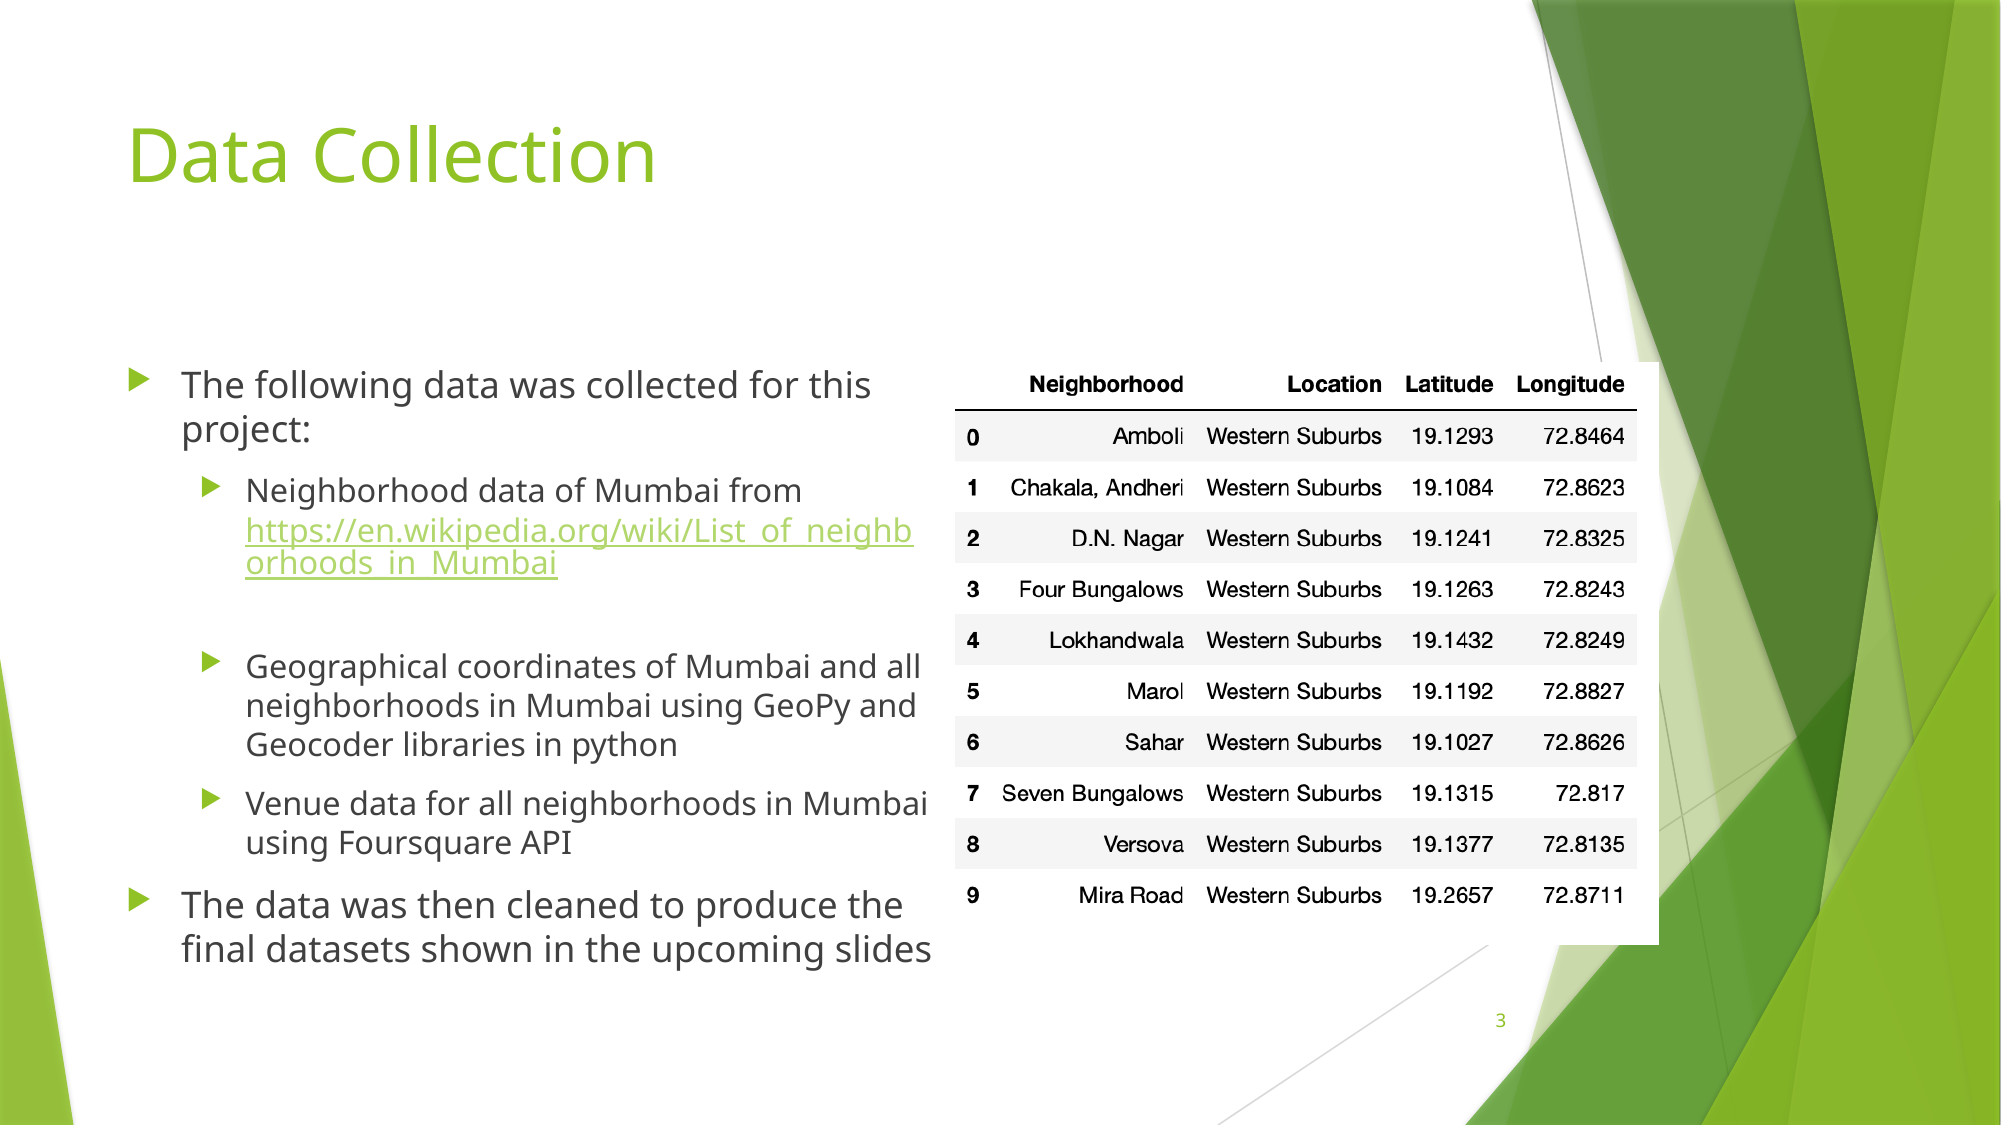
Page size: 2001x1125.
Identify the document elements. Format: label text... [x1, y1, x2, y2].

list The following data was collected for this project: Neighborhood data of Mumbai from https://en.wikipedia.org/wiki/List_of_neighborhoods_in_Mumbai Geographical coordinates of Mumbai and all neighborhoods in Mumbai using GeoPy and Geocoder libraries in python Venue data for all neighborhoods in Mumbai using Foursquare API The data was then cleaned to produce the final datasets shown in the upcoming slides [111, 354, 948, 992]
picture [933, 362, 1659, 946]
slide_number 2 [1409, 991, 1522, 1051]
title Data Collection [111, 99, 1522, 317]
